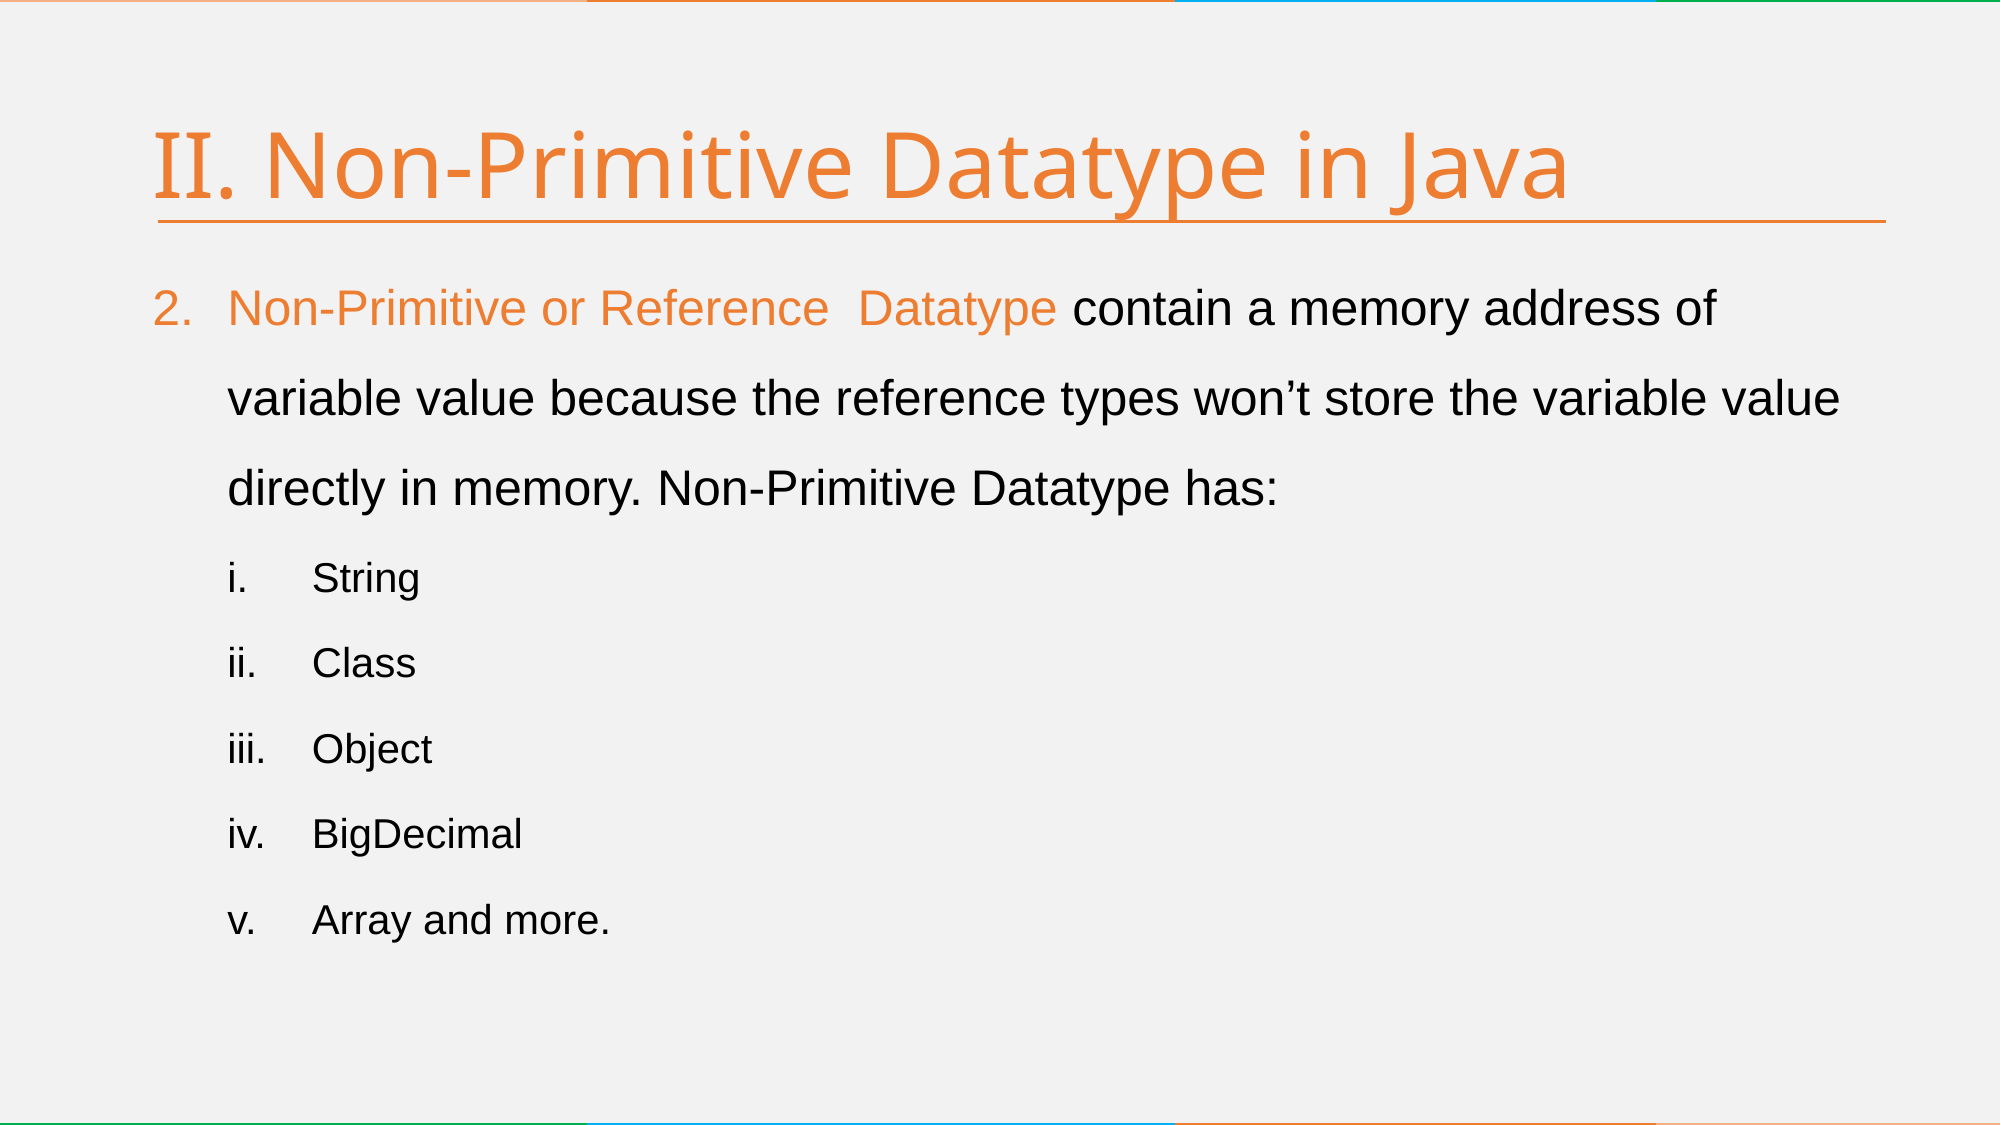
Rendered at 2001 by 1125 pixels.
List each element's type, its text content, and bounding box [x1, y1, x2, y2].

title II. Non-Primitive Datatype in Java [137, 59, 1863, 237]
list Non-Primitive or Reference Datatype contain a memory address of variable value because the reference types won’t store the variable value directly in memory. Non-Primitive Datatype has: String Class Object BigDecimal Array and more. [137, 237, 1863, 1035]
